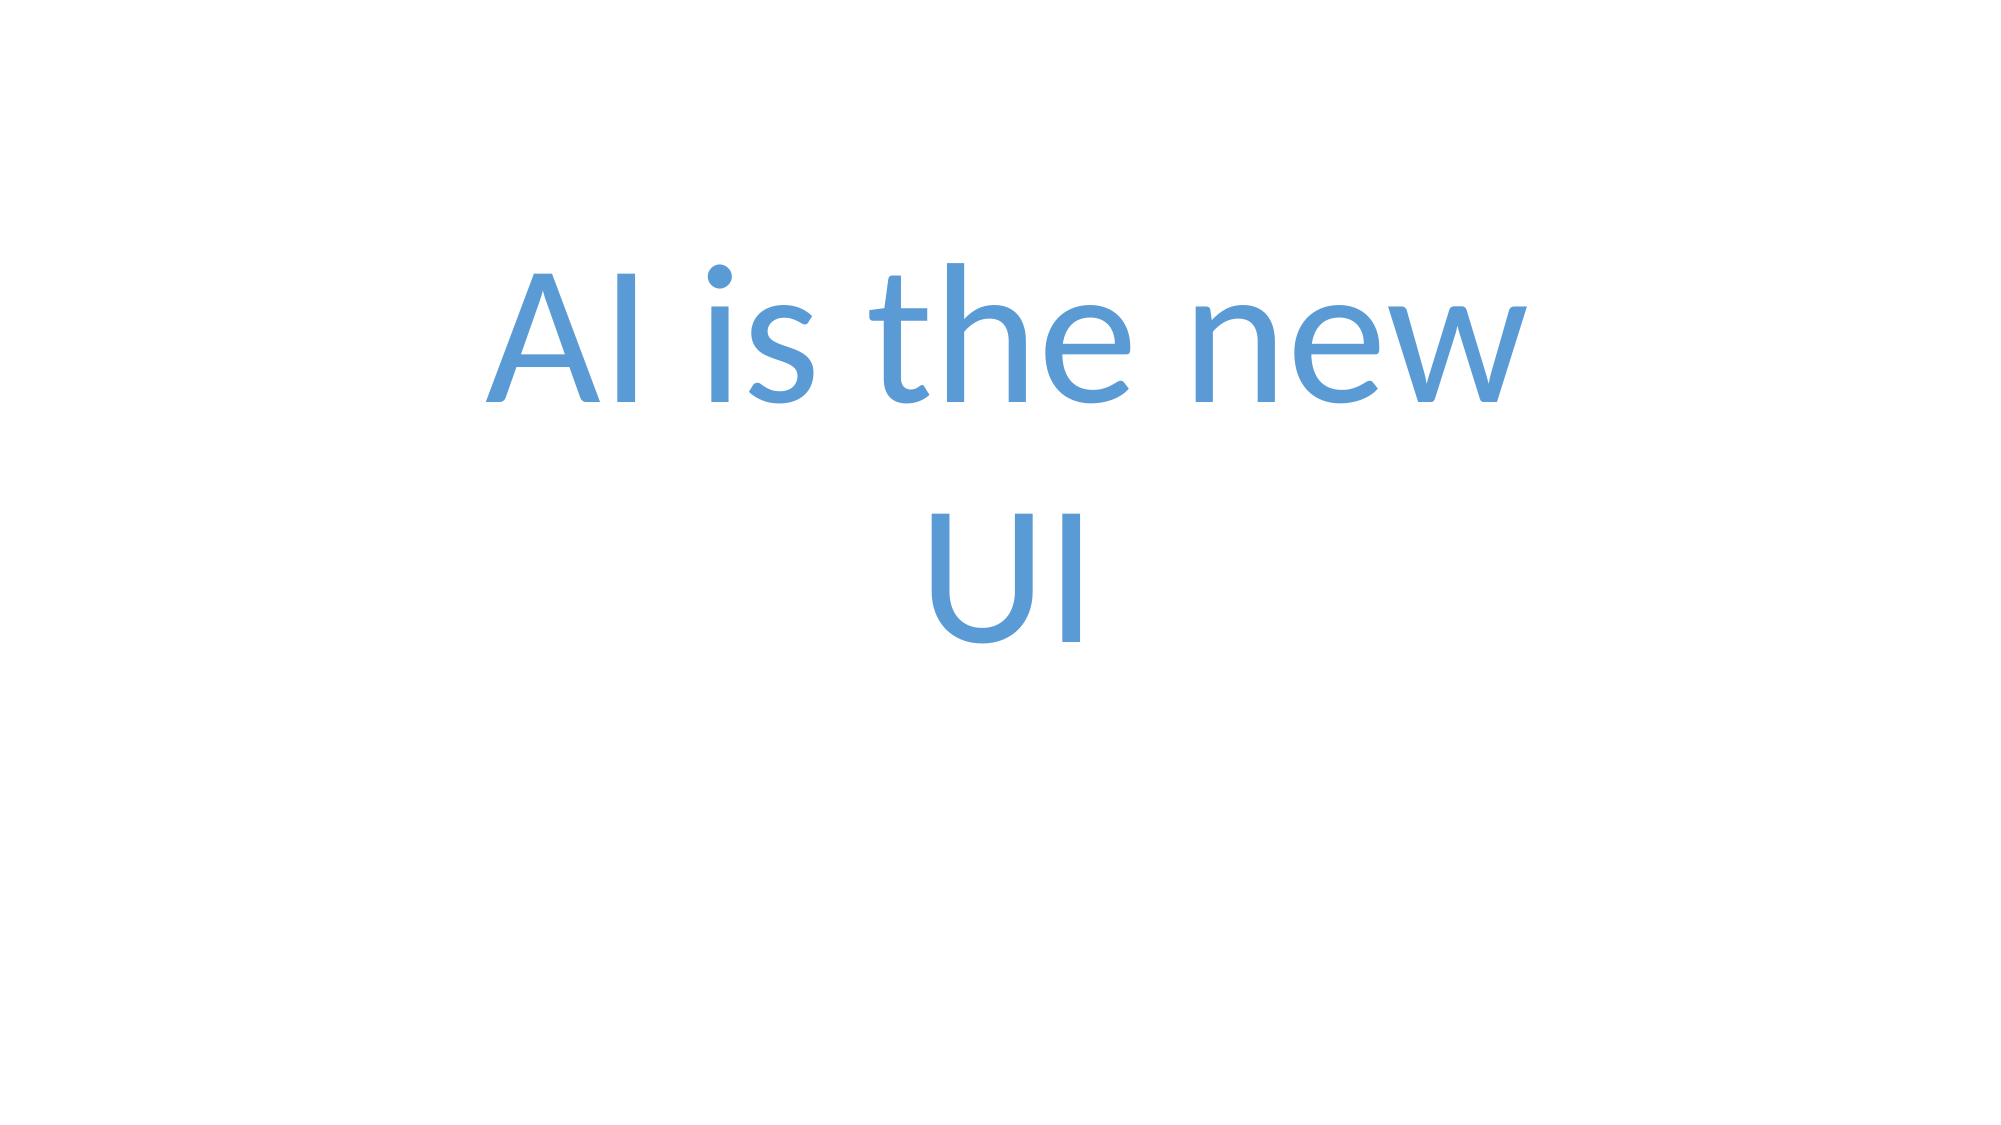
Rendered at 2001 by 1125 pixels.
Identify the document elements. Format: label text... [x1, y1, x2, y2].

text_box AI is the new UI [367, 195, 1649, 691]
